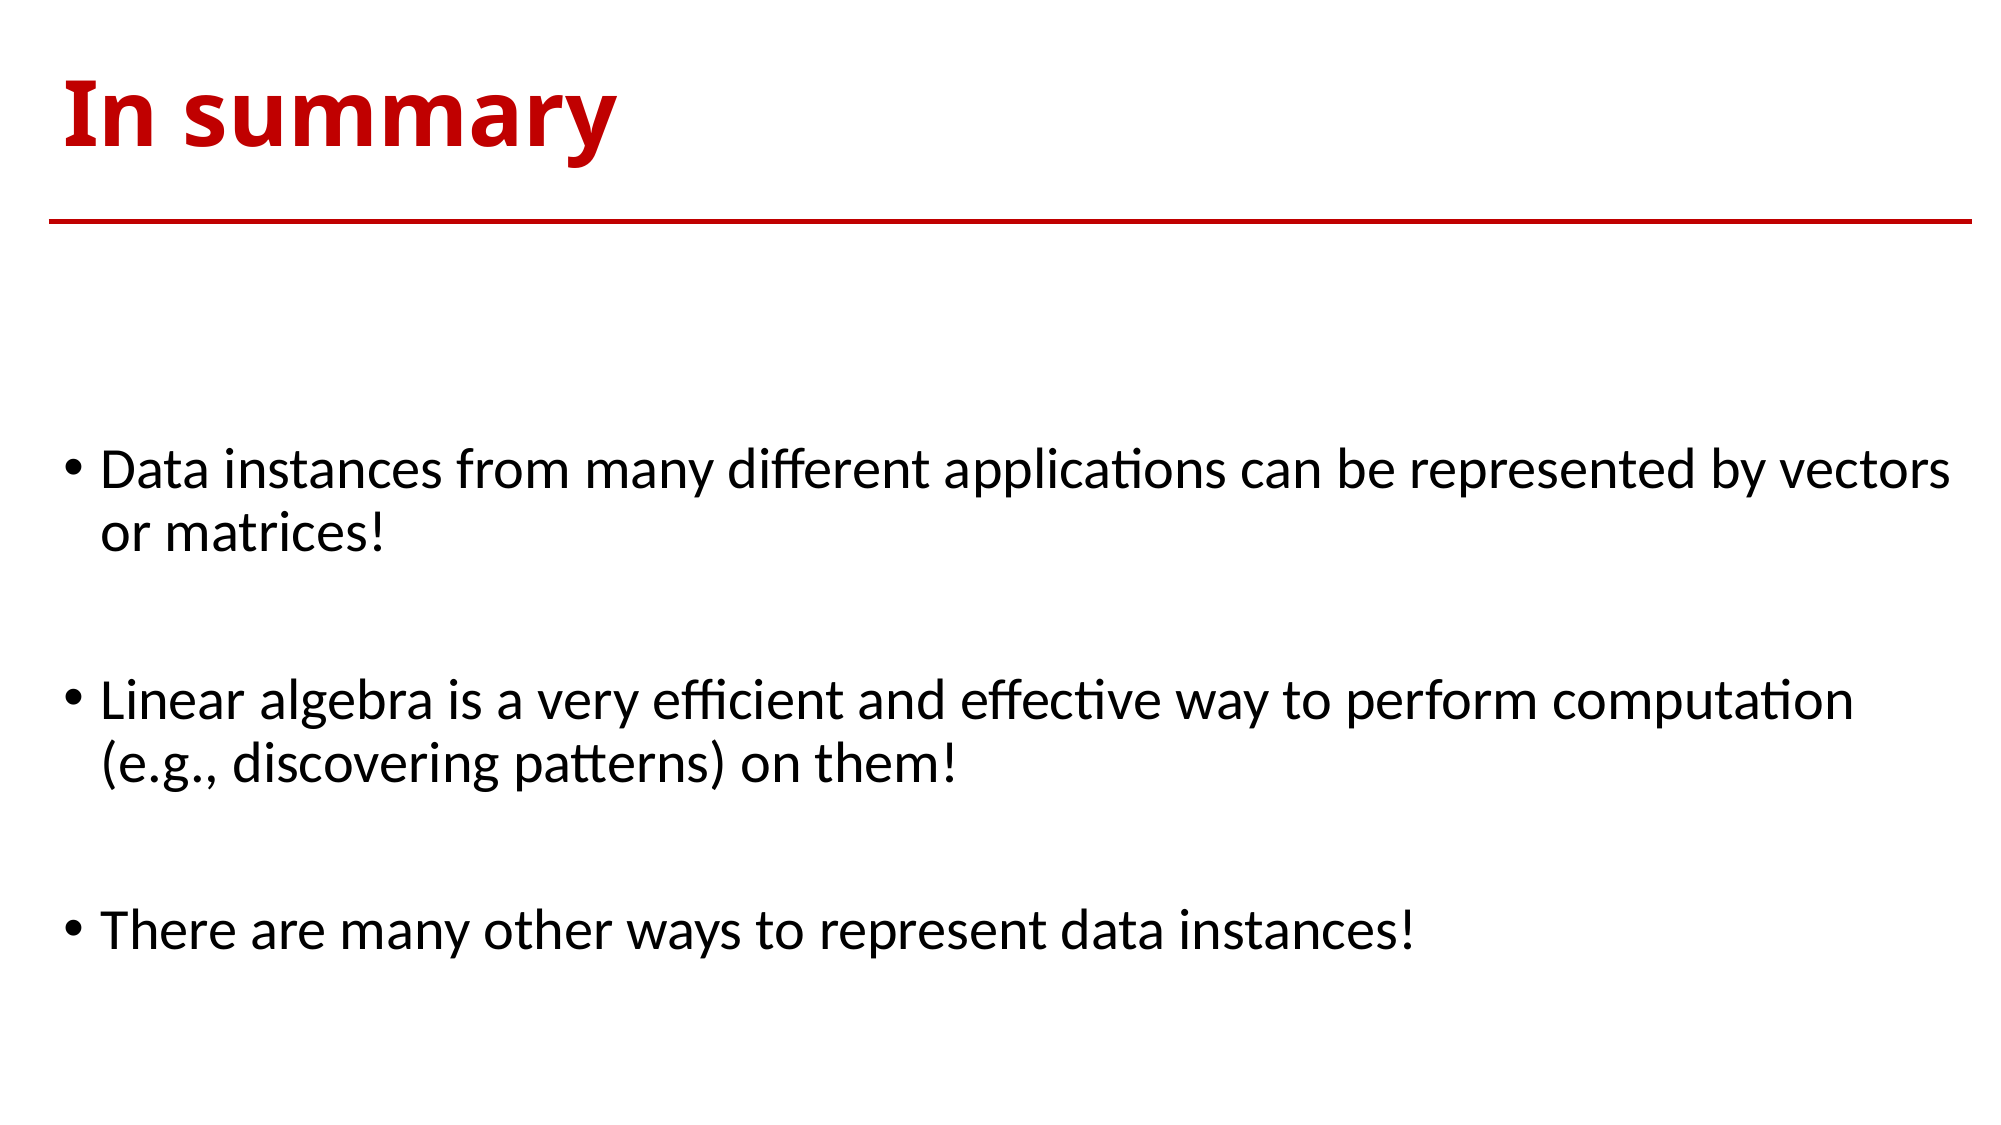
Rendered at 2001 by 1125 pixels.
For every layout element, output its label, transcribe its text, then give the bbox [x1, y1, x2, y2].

title In summary [48, 41, 1972, 192]
list Data instances from many different applications can be represented by vectors or matrices! Linear algebra is a very efficient and effective way to perform computation (e.g., discovering patterns) on them! There are many other ways to represent data instances! [48, 430, 1972, 1059]
